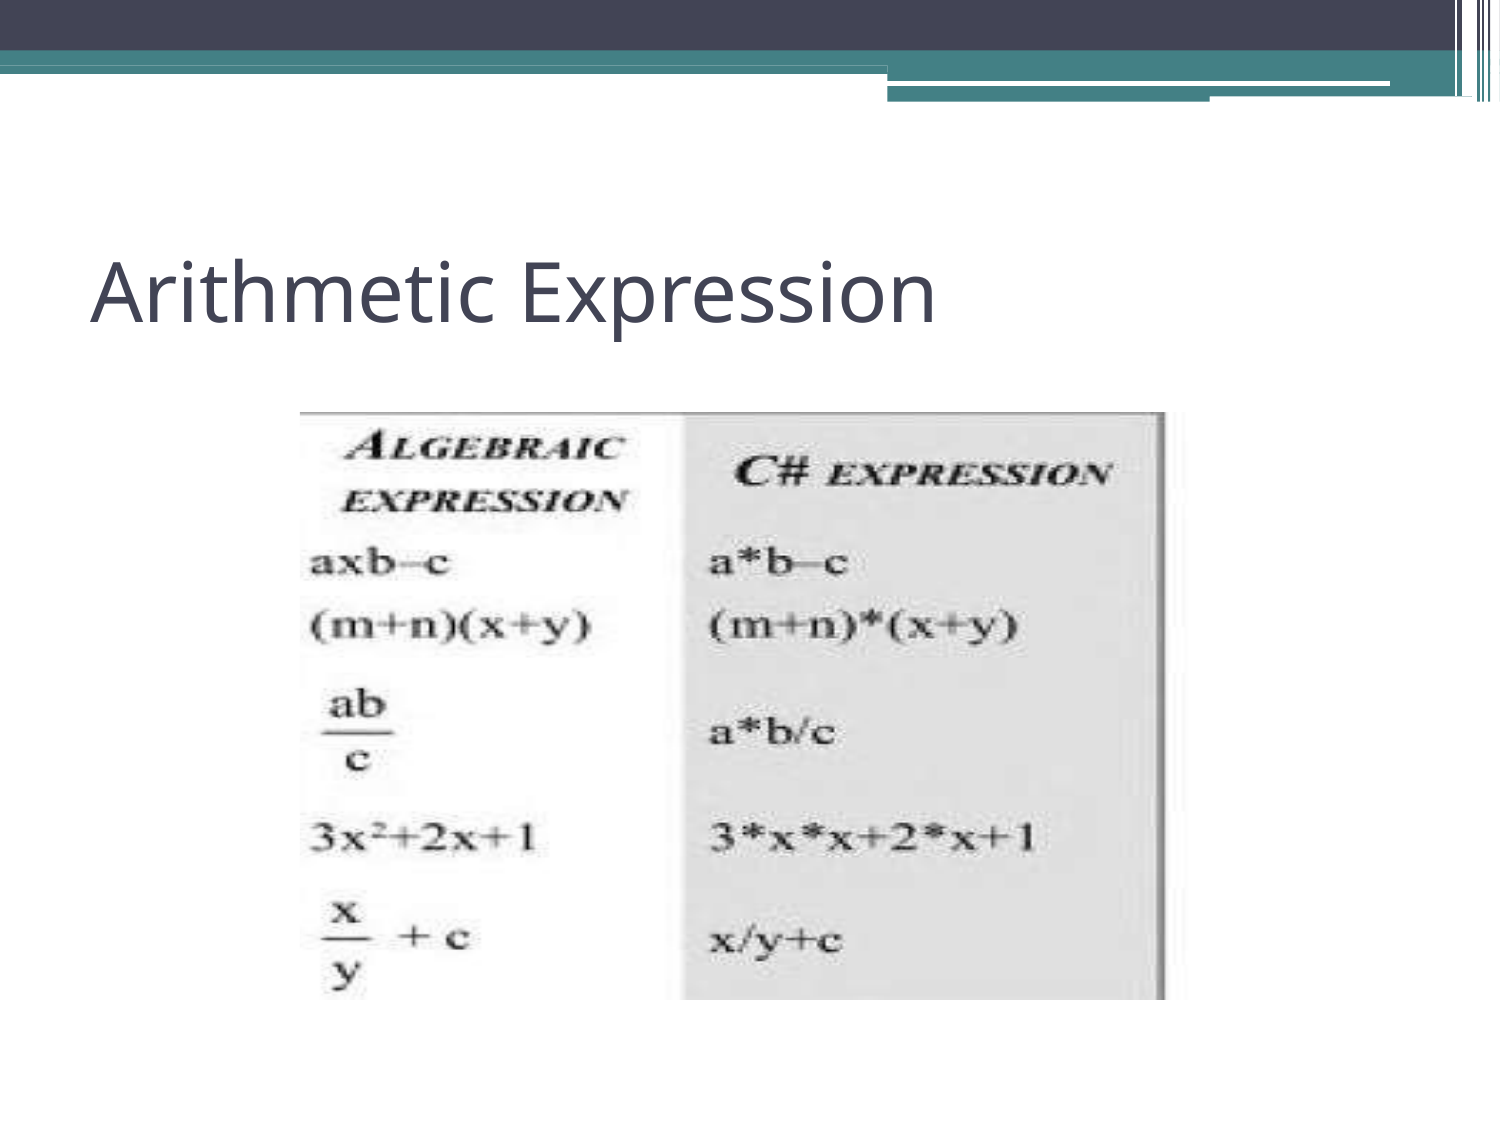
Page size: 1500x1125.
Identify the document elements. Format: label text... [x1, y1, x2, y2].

text_box [299, 412, 1200, 1000]
title Arithmetic Expression [87, 238, 1413, 427]
